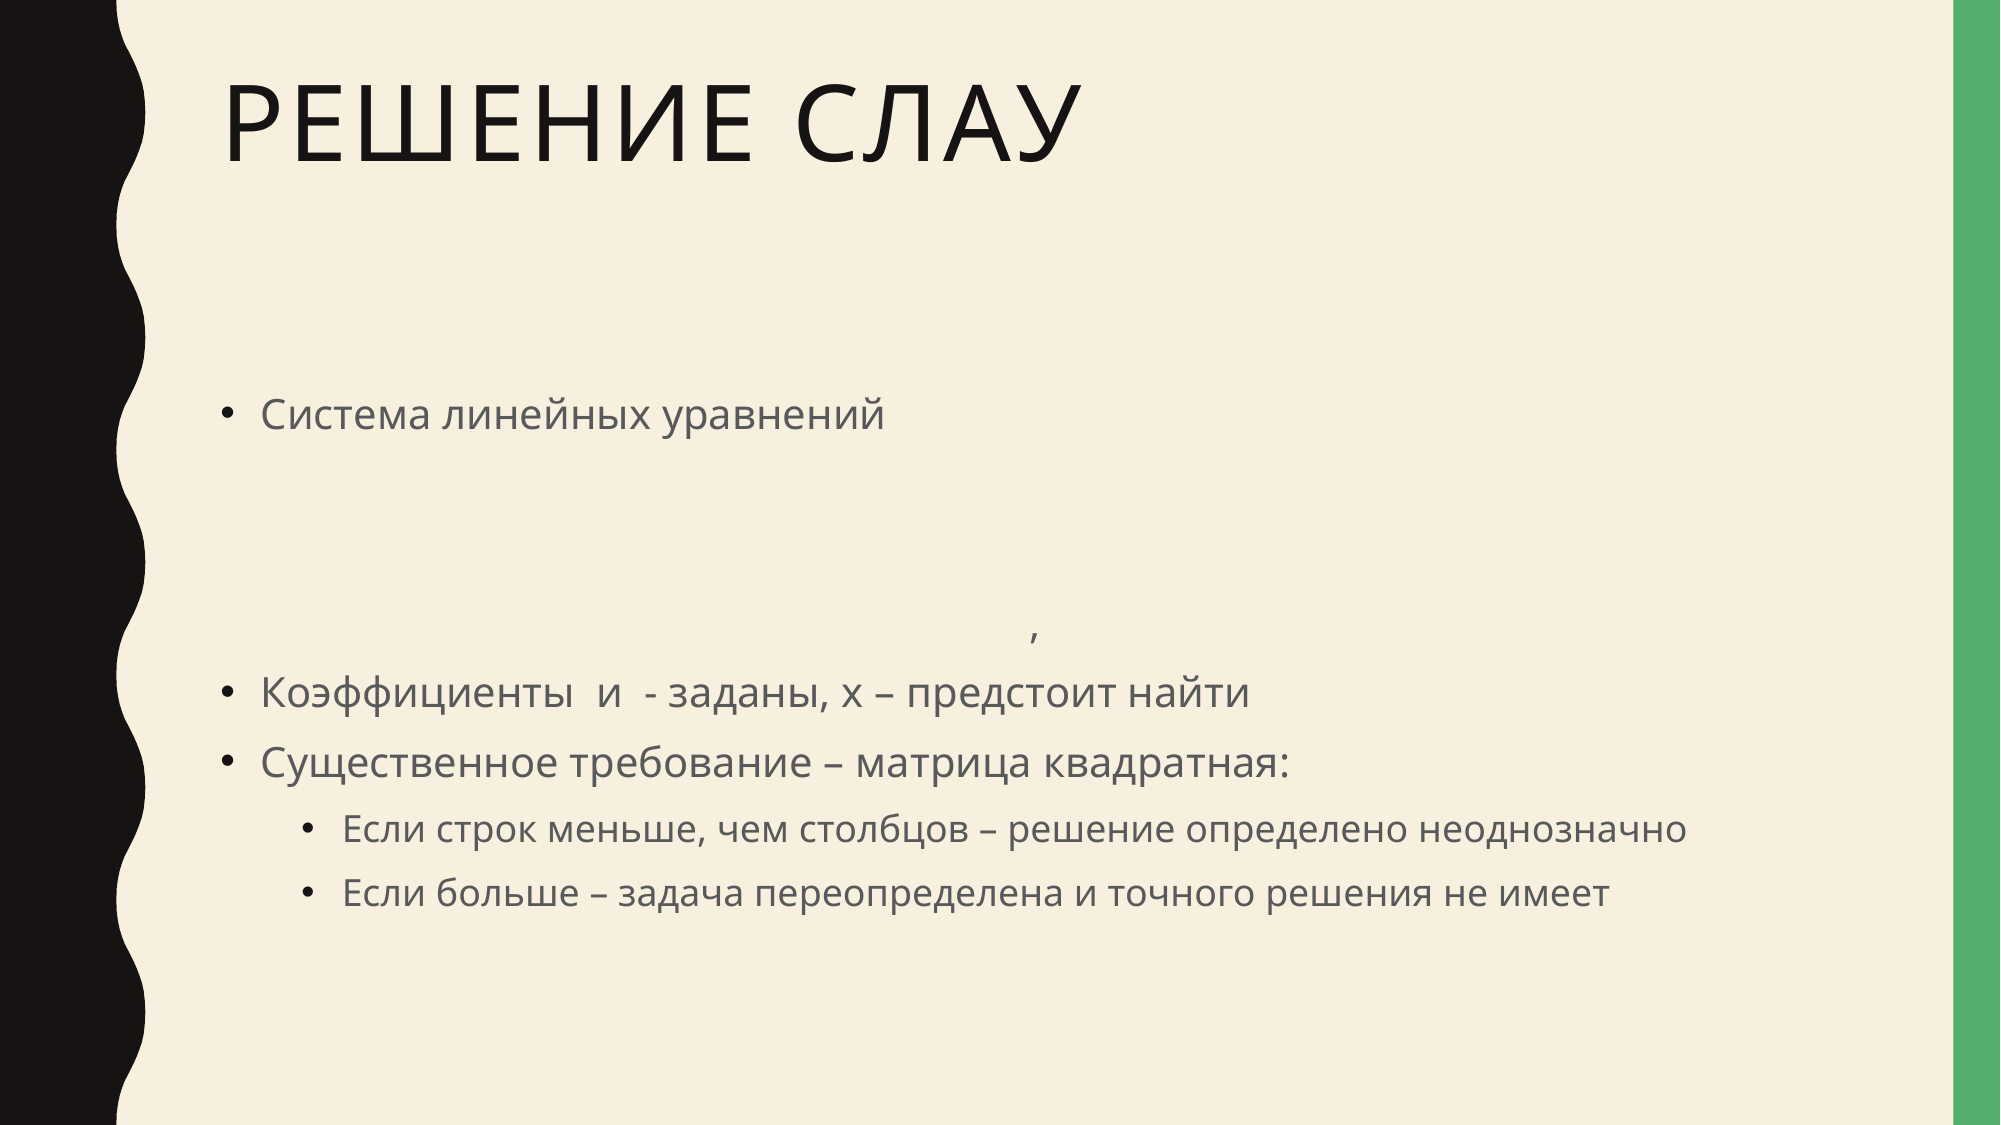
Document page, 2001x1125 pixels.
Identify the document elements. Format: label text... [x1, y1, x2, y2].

title Решение СЛАУ [205, 62, 1875, 308]
